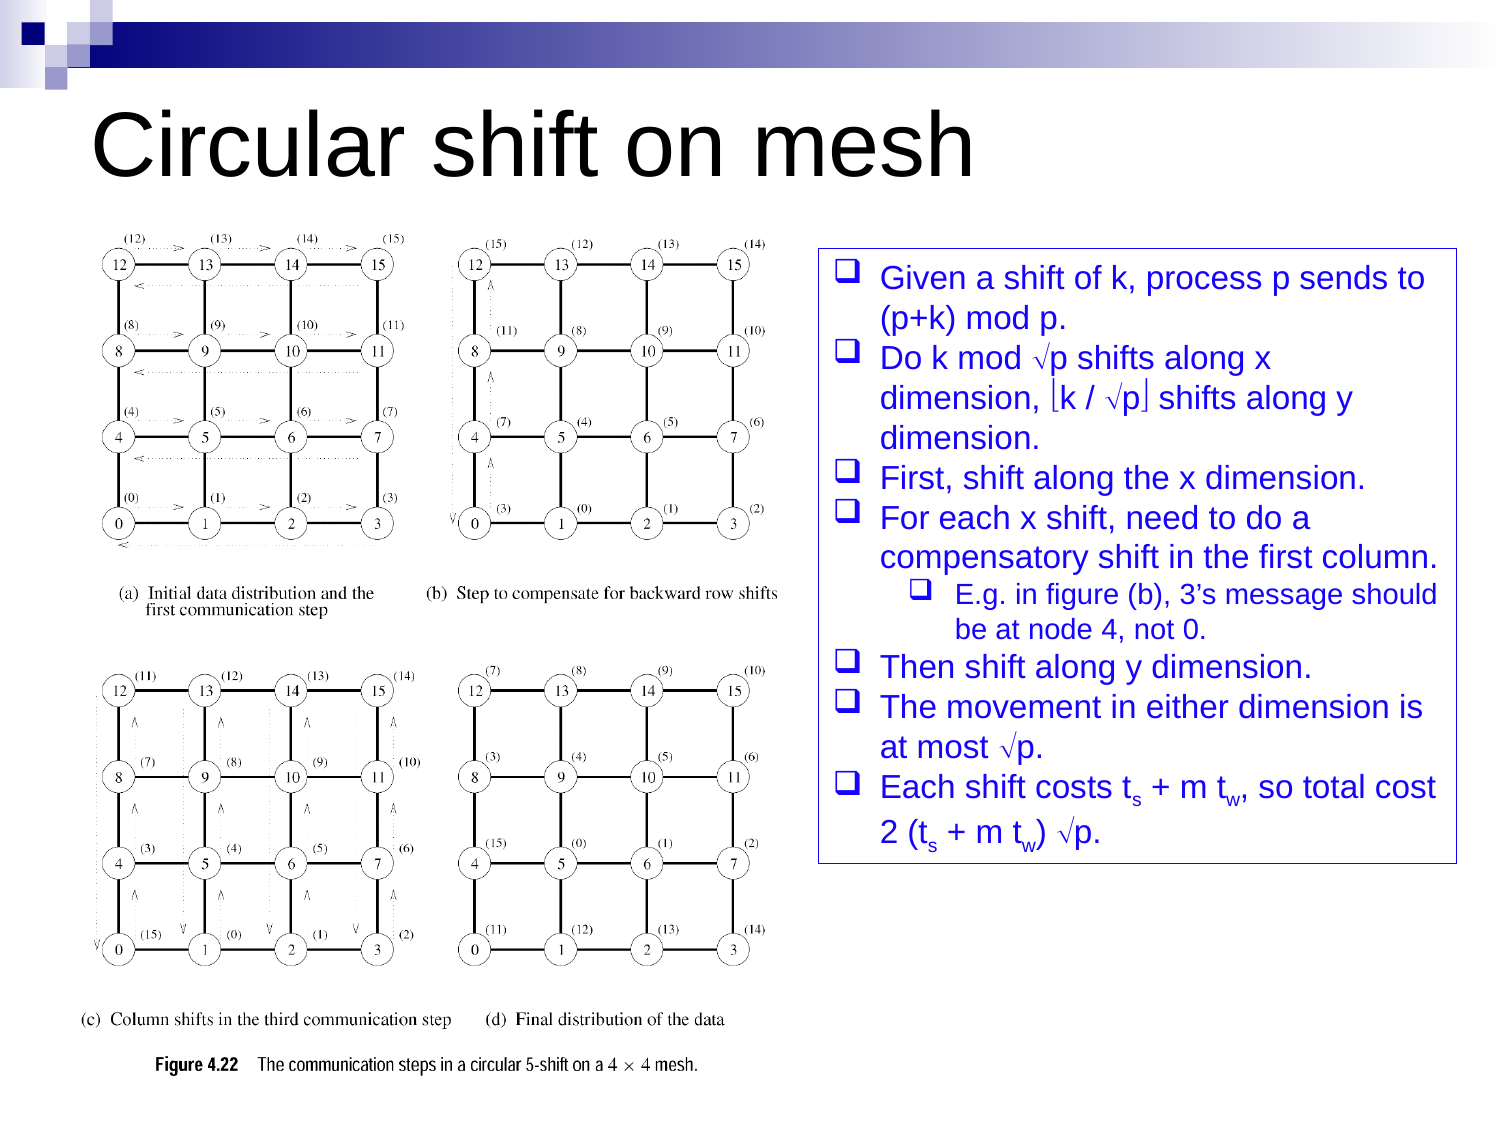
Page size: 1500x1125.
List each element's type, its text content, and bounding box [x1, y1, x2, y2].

title Circular shift on mesh [75, 75, 1425, 205]
picture [74, 204, 798, 1088]
text_box Given a shift of k, process p sends to (p+k) mod p. Do k mod Öp shifts along x dimension, ëk / Öpû shifts along y dimension. First, shift along the x dimension. For each x shift, need to do a compensatory shift in the first column. E.g. in figure (b), 3’s message should be at node 4, not 0. Then shift along y dimension. The movement in either dimension is at most Öp. Each shift costs ts + m tw, so total cost 2 (ts + m tw) Öp. [818, 248, 1457, 864]
